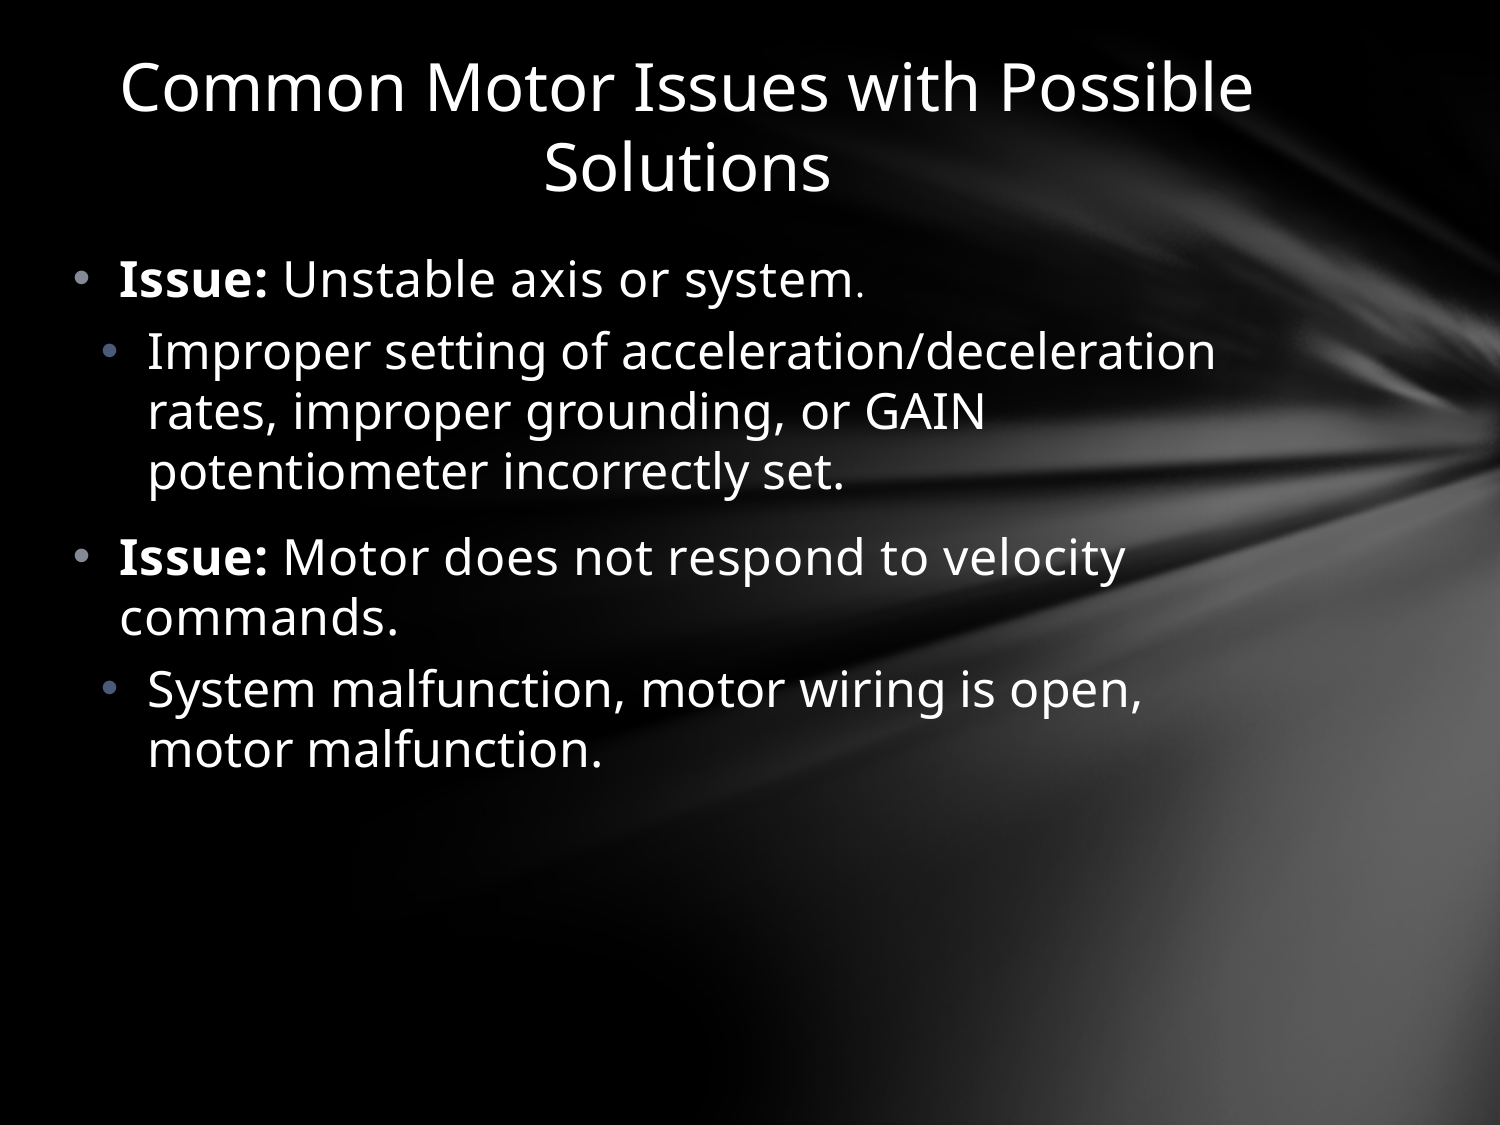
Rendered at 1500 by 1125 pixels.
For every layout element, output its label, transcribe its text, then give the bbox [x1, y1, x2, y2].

title Common Motor Issues with Possible Solutions [57, 37, 1318, 213]
list Issue: Unstable axis or system. Improper setting of acceleration/deceleration rates, improper grounding, or GAIN potentiometer incorrectly set. Issue: Motor does not respond to velocity commands. System malfunction, motor wiring is open, motor malfunction. [57, 239, 1318, 1015]
